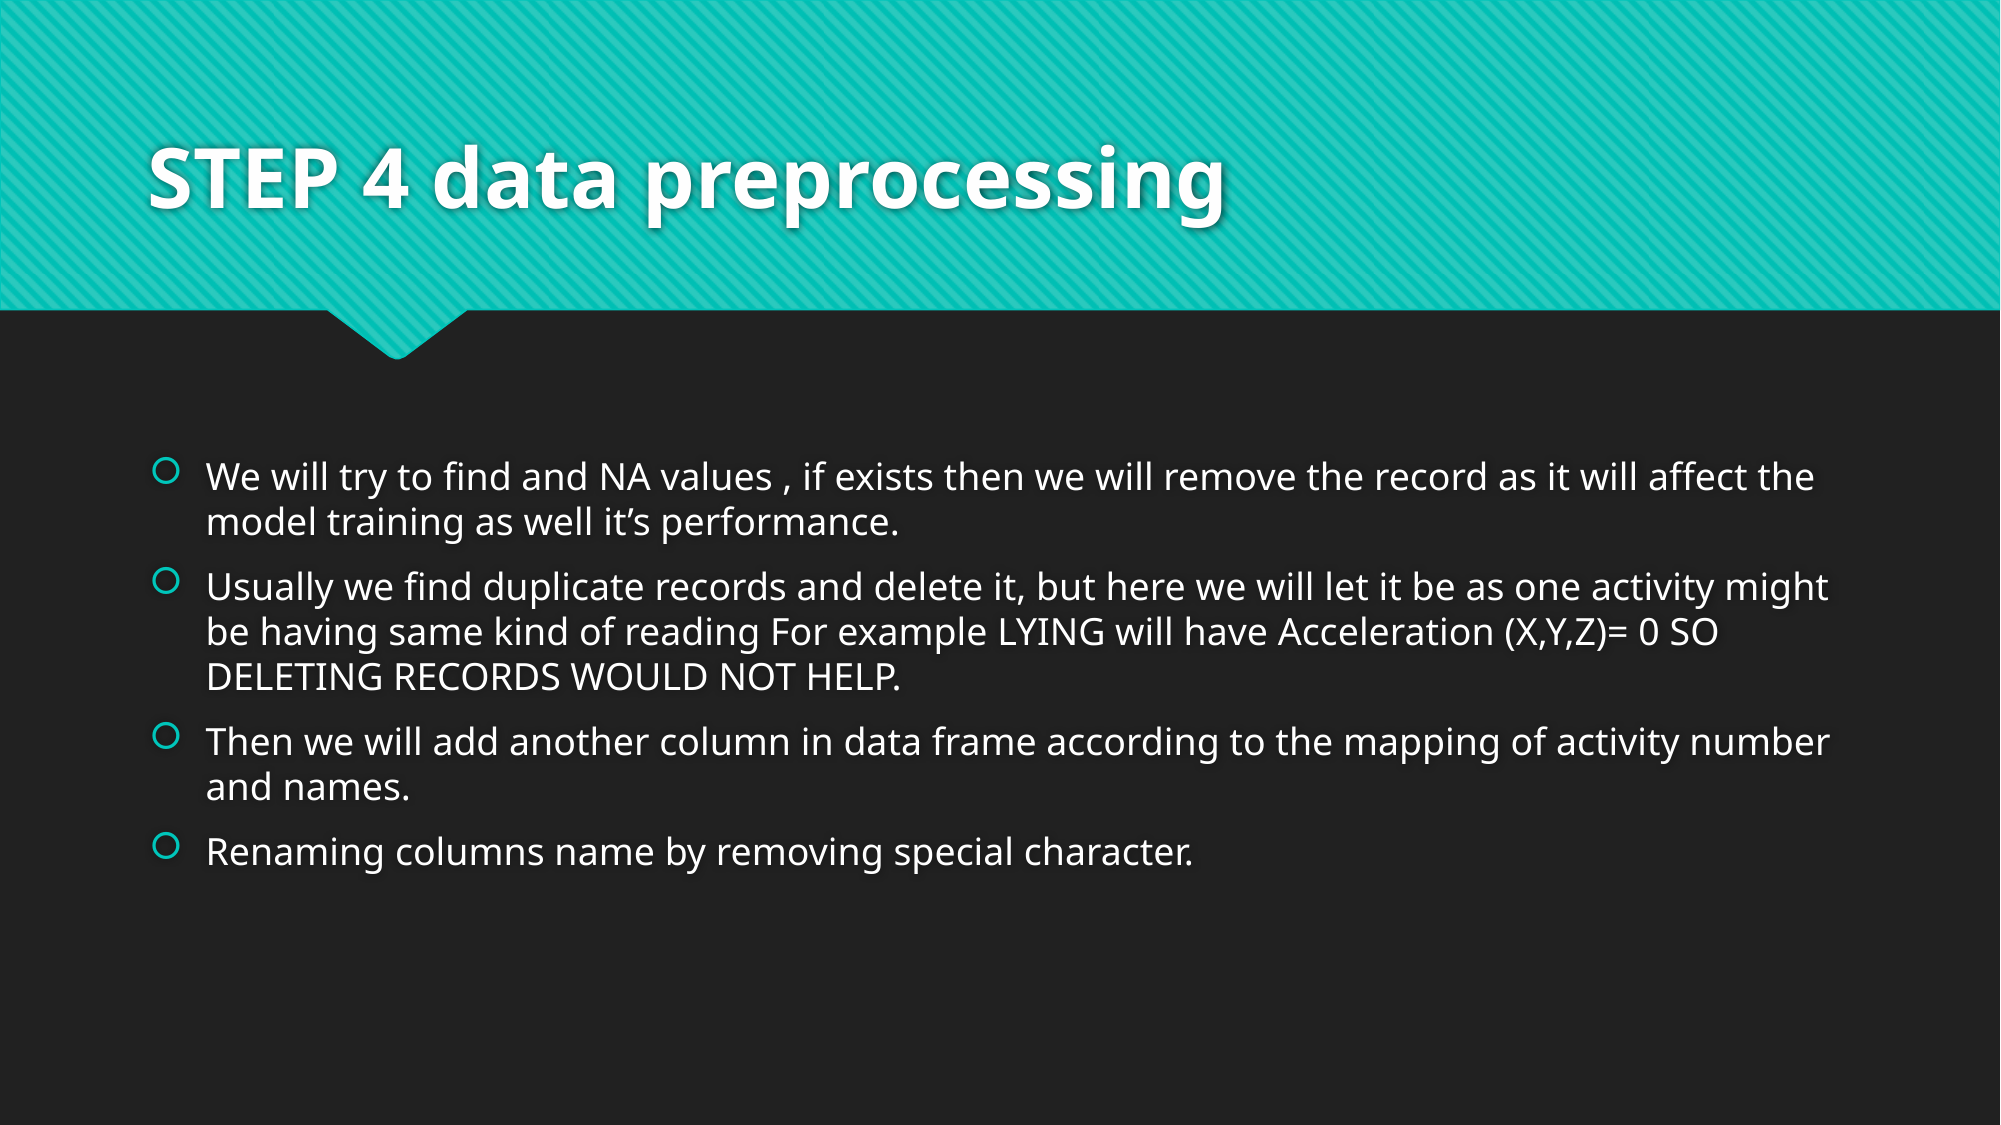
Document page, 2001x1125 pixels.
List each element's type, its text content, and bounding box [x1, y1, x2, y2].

title STEP 4 data preprocessing [132, 73, 1868, 233]
list We will try to find and NA values , if exists then we will remove the record as it will affect the model training as well it’s performance. Usually we find duplicate records and delete it, but here we will let it be as one activity might be having same kind of reading For example LYING will have Acceleration (X,Y,Z)= 0 SO DELETING RECORDS WOULD NOT HELP. Then we will add another column in data frame according to the mapping of activity number and names. Renaming columns name by removing special character. [134, 364, 1866, 962]
